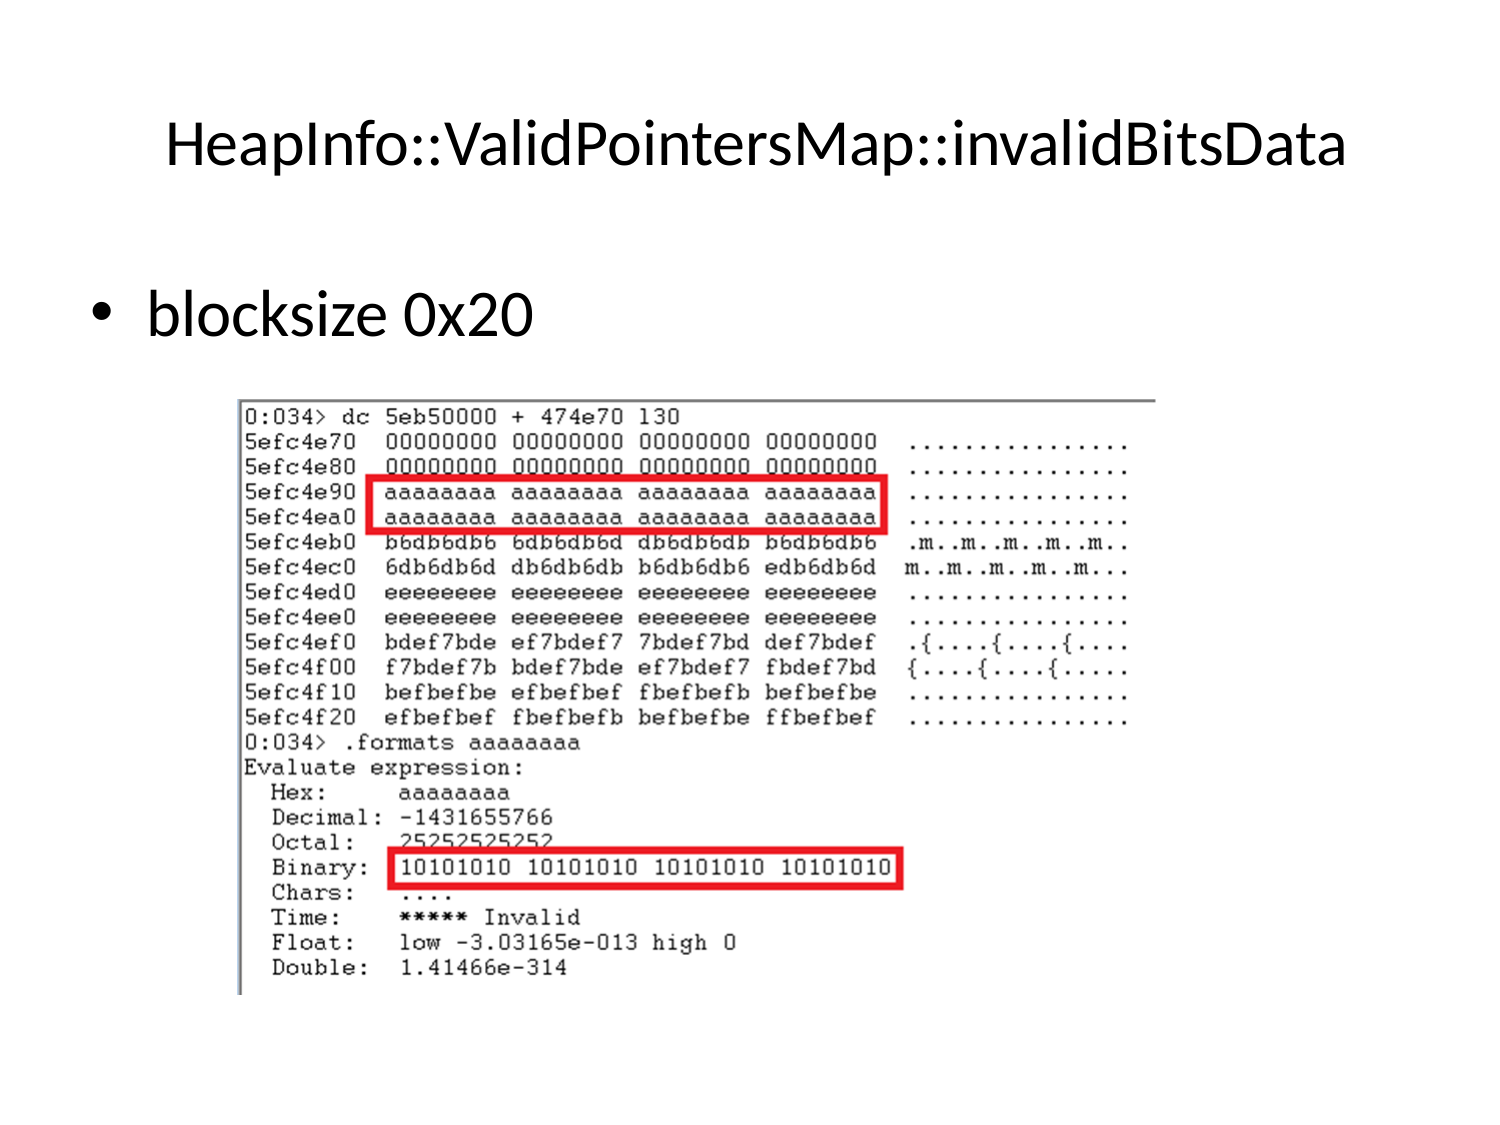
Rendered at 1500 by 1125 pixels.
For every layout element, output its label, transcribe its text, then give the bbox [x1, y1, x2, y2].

title HeapInfo::ValidPointersMap::invalidBitsData [75, 45, 1425, 233]
list blocksize 0x20 [75, 262, 1425, 1005]
picture [237, 399, 1193, 996]
